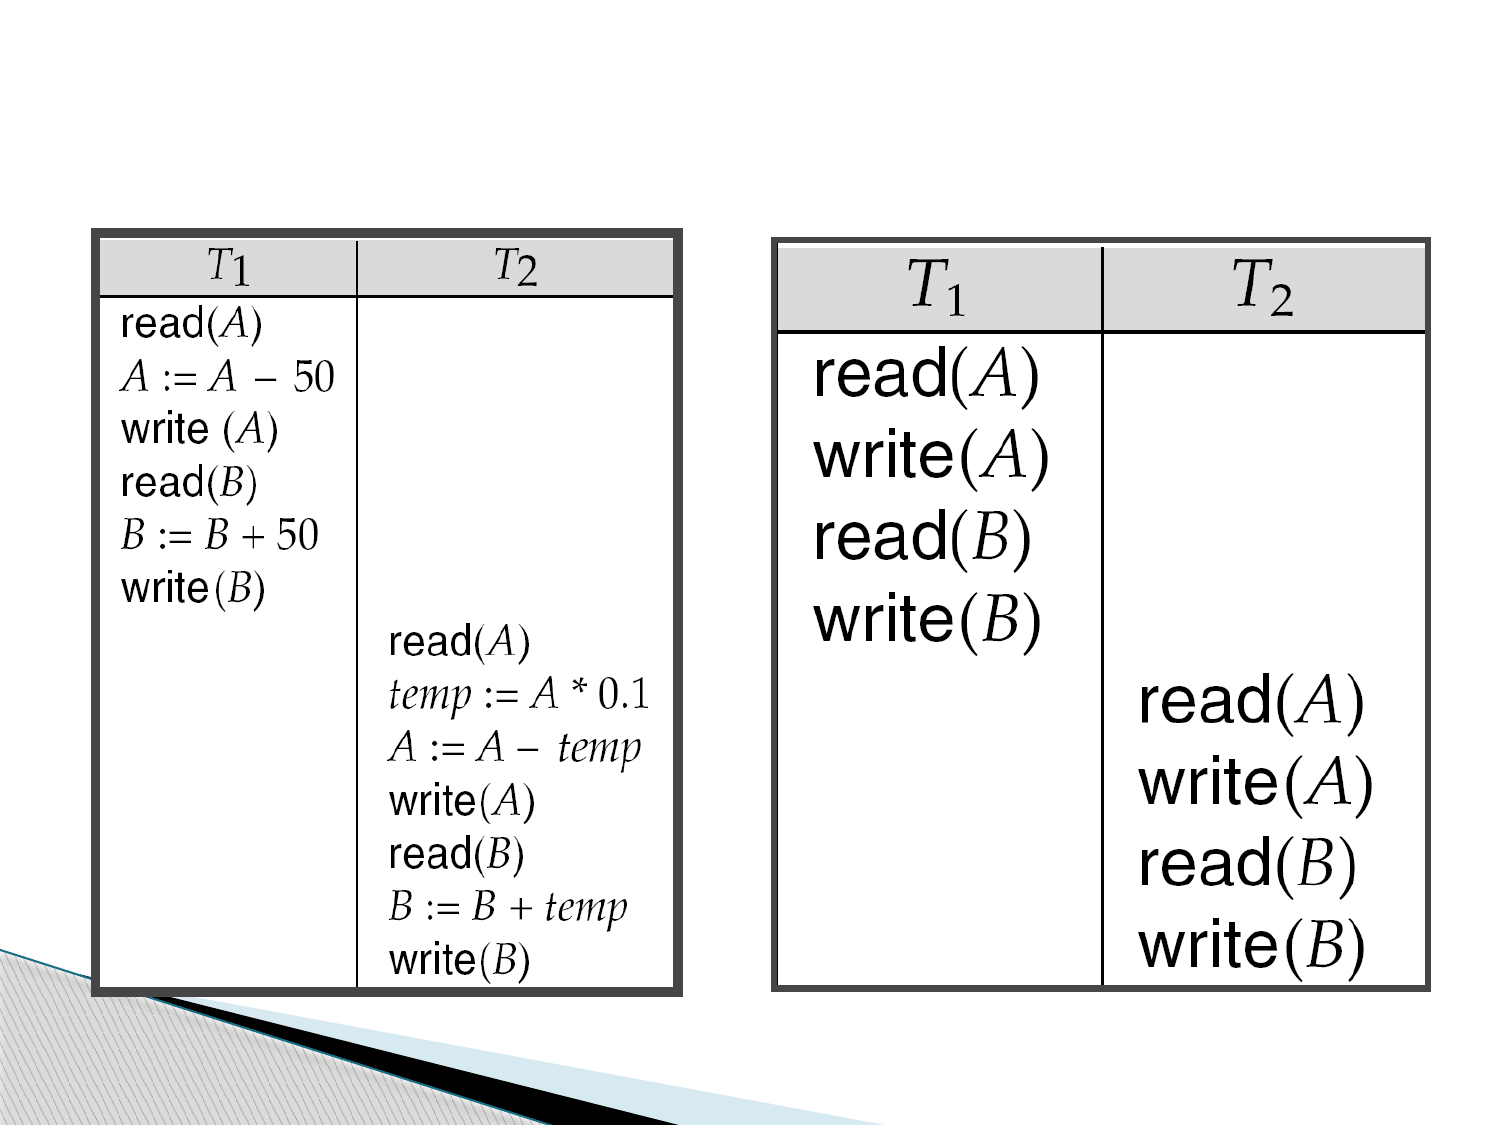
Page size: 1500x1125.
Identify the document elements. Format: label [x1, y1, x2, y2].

list [776, 242, 1426, 986]
picture [99, 237, 674, 988]
